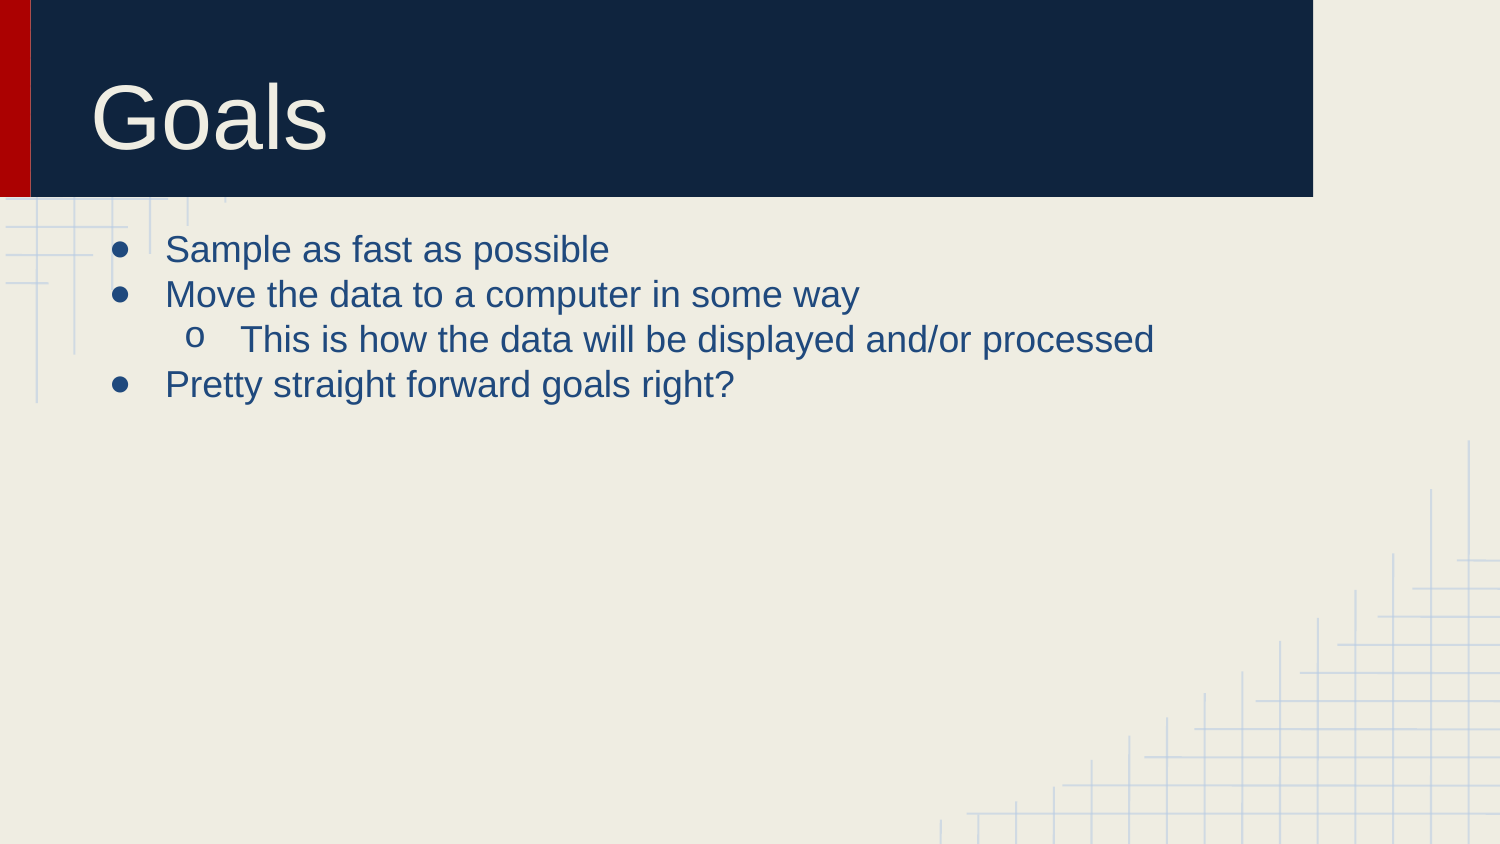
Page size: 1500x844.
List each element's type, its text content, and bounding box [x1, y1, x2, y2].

title Goals [75, 16, 1276, 183]
list Sample as fast as possible Move the data to a computer in some way This is how the data will be displayed and/or processed Pretty straight forward goals right? [75, 209, 1425, 806]
